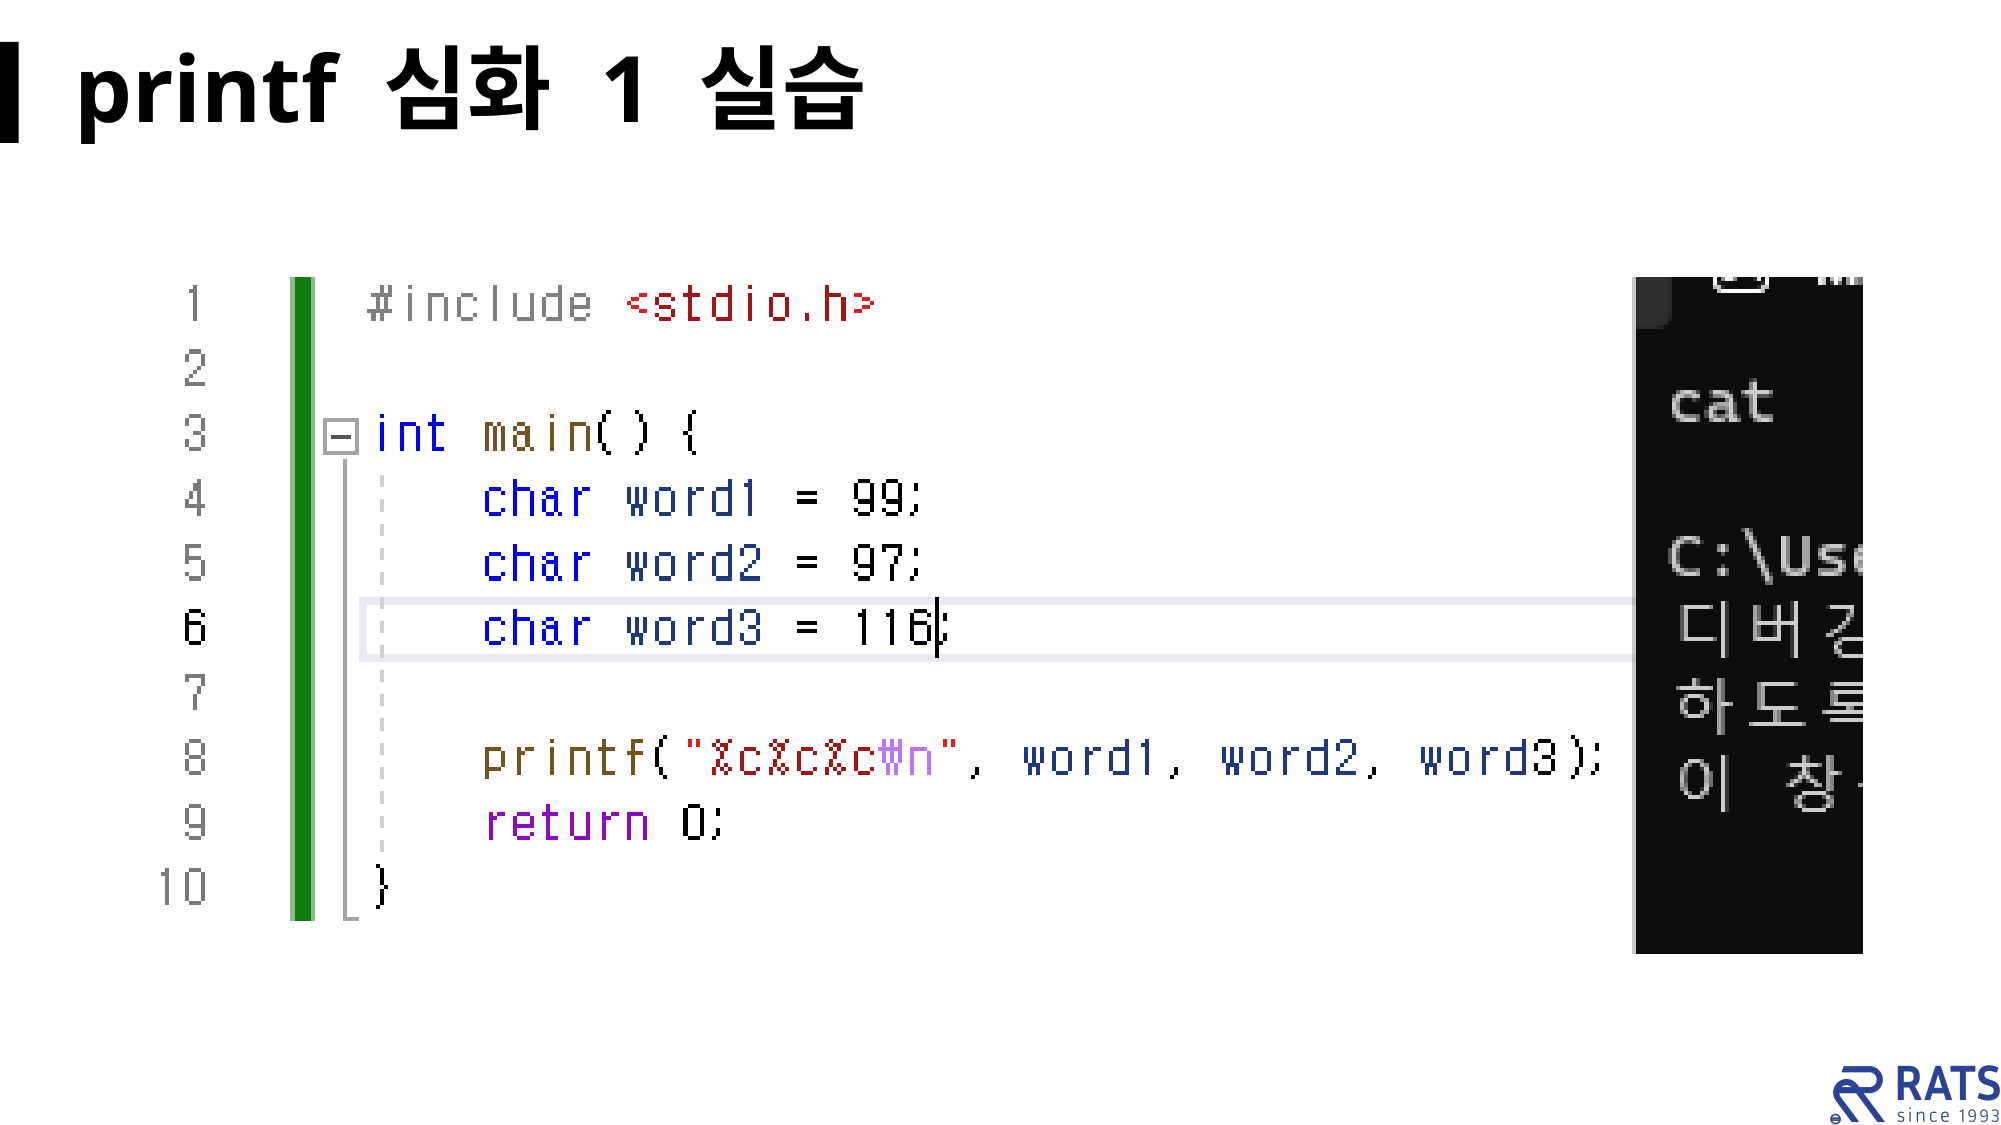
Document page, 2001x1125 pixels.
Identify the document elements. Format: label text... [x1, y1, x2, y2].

picture [1830, 1065, 2000, 1125]
title printf 심화 1 실습 [59, 22, 1942, 163]
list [137, 277, 1863, 954]
